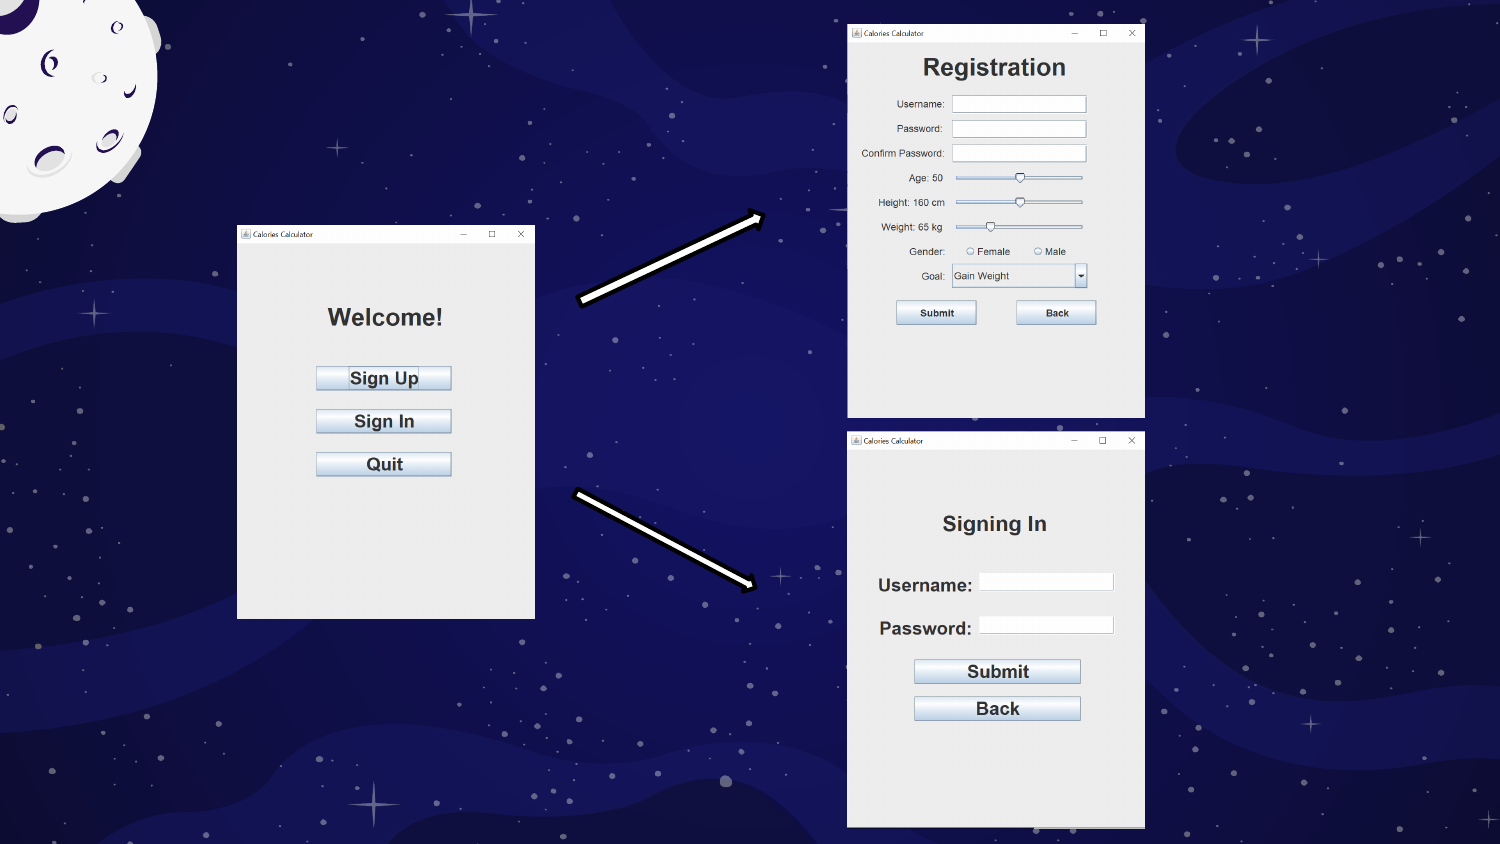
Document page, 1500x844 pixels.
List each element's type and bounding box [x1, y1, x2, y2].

text_box [0, 0, 167, 219]
text_box [571, 486, 758, 594]
text_box [575, 208, 766, 309]
picture [0, 0, 1500, 844]
